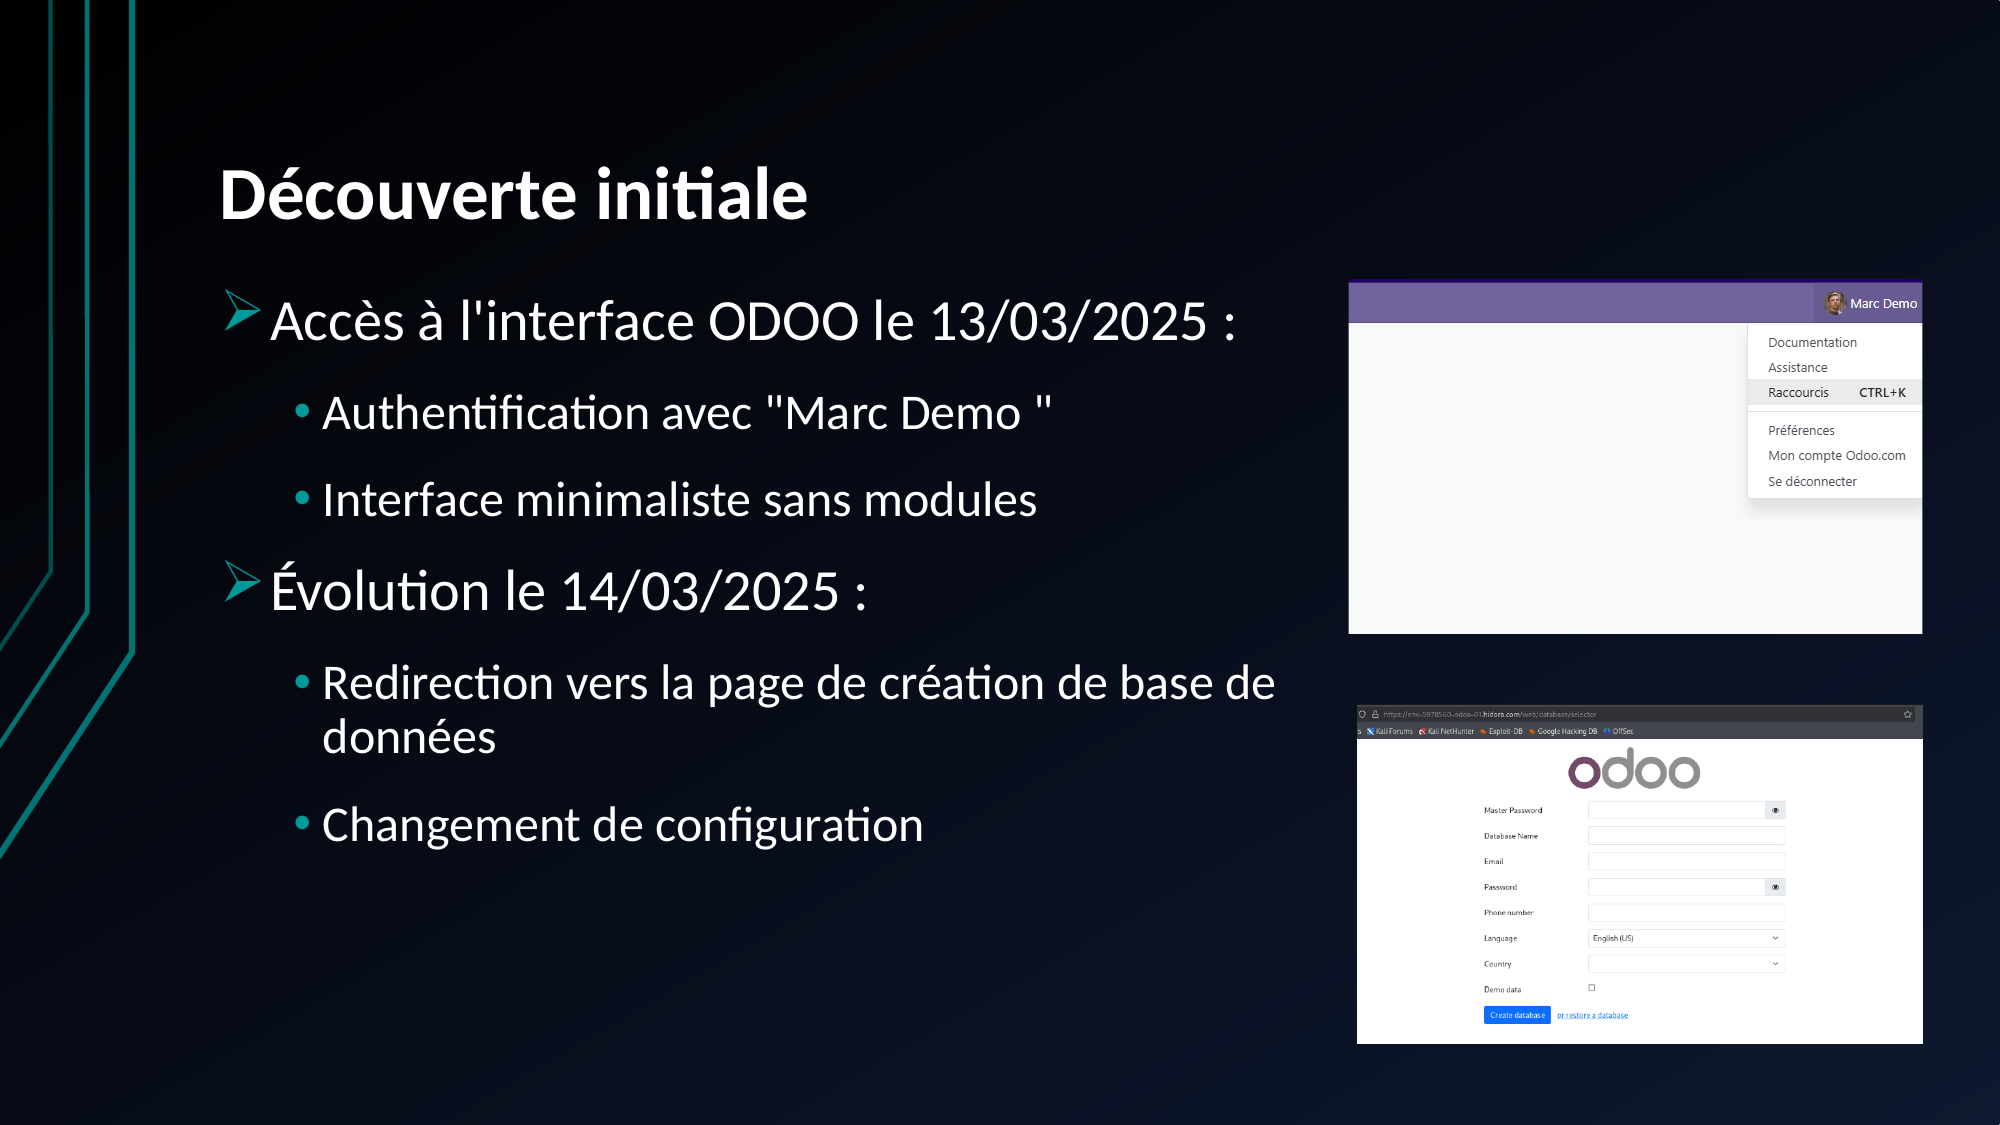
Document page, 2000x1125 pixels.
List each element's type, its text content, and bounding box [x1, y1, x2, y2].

list Accès à l'interface ODOO le 13/03/2025 : Authentification avec "Marc Demo " Interface minimaliste sans modules Évolution le 14/03/2025 : Redirection vers la page de création de base de données Changement de configuration [199, 279, 1355, 1013]
picture [1356, 703, 1923, 1044]
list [1348, 279, 1923, 634]
title Découverte initiale [199, 45, 1900, 246]
